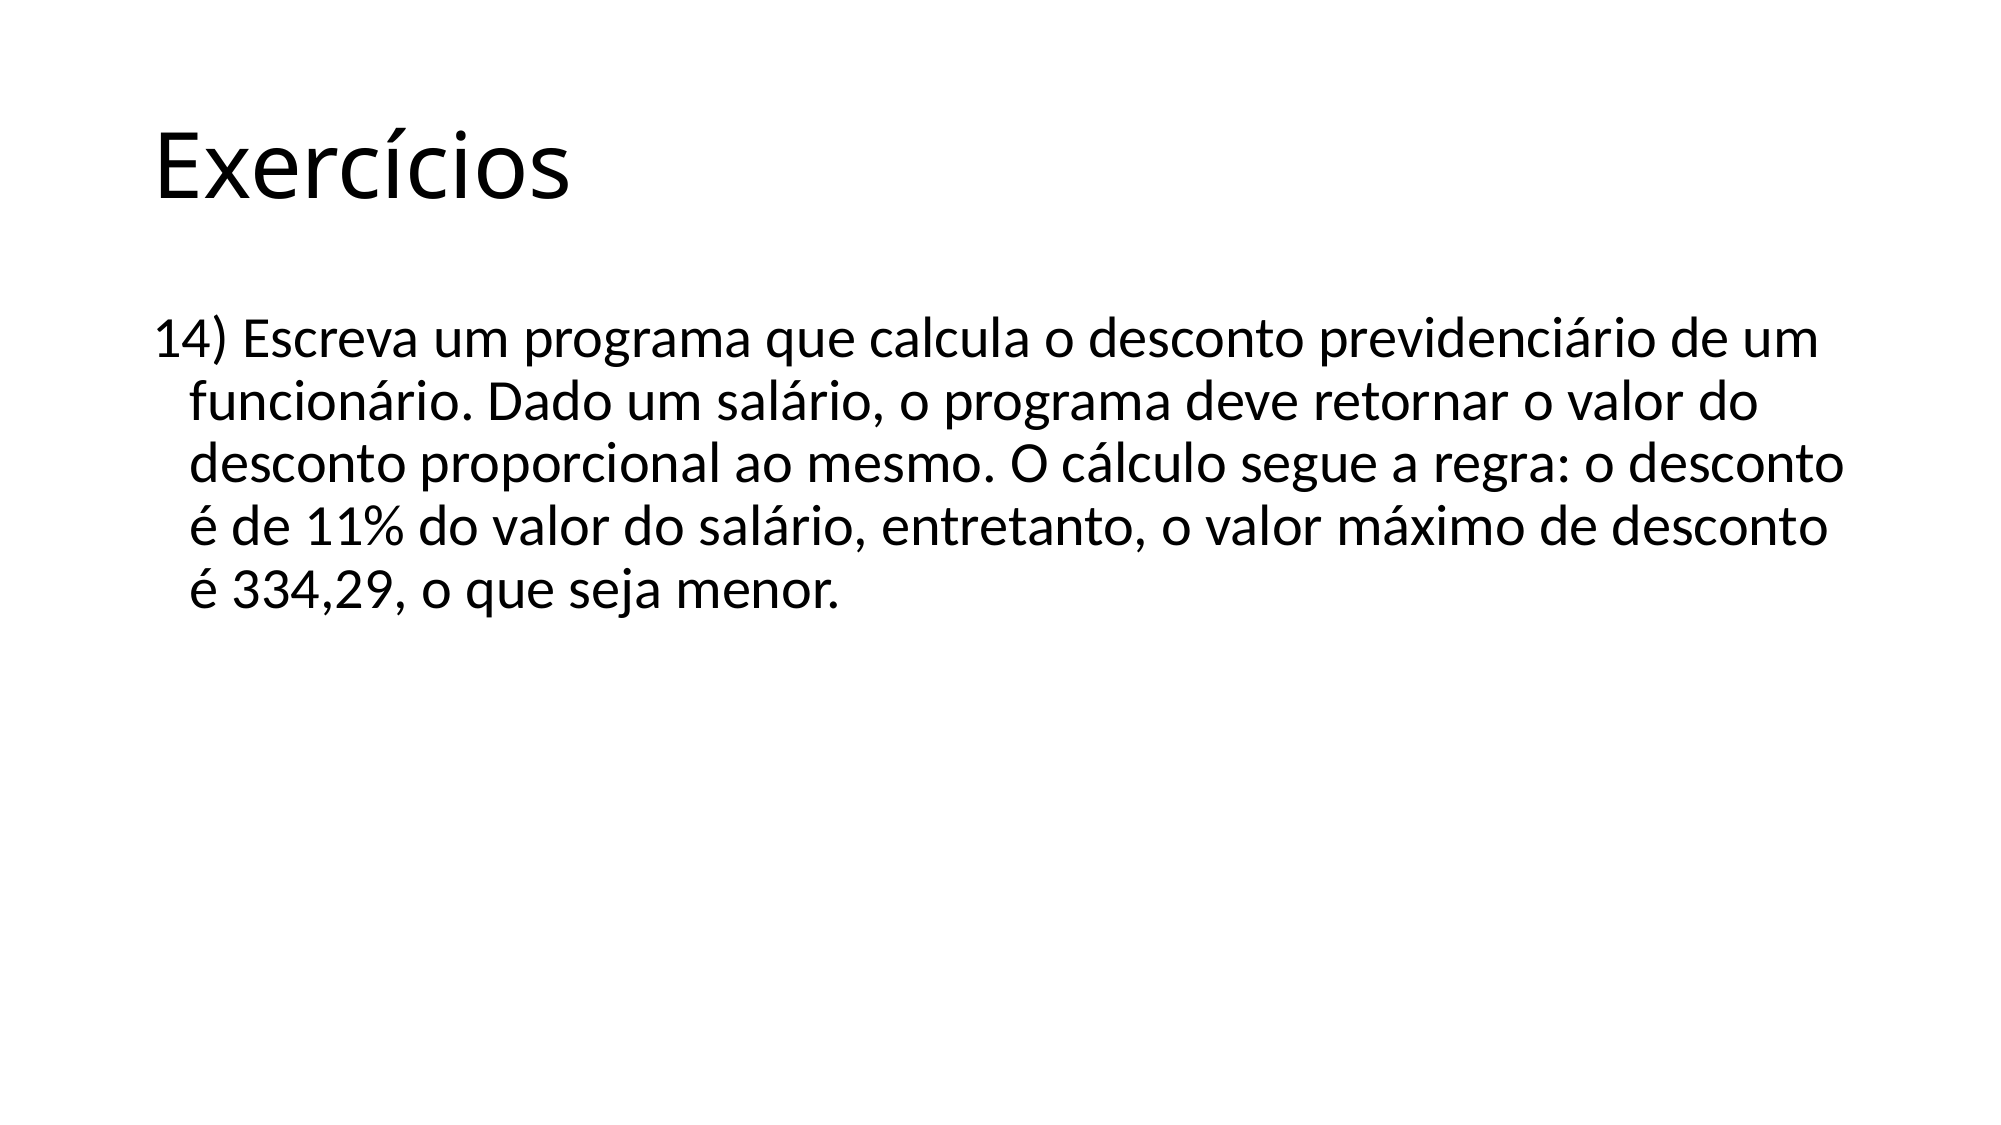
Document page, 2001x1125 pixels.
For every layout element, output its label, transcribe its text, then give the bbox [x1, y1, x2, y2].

title Exercícios [137, 59, 1863, 278]
list 14) Escreva um programa que calcula o desconto previdenciário de um funcionário. Dado um salário, o programa deve retornar o valor do desconto proporcional ao mesmo. O cálculo segue a regra: o desconto é de 11% do valor do salário, entretanto, o valor máximo de desconto é 334,29, o que seja menor. [137, 299, 1863, 1014]
